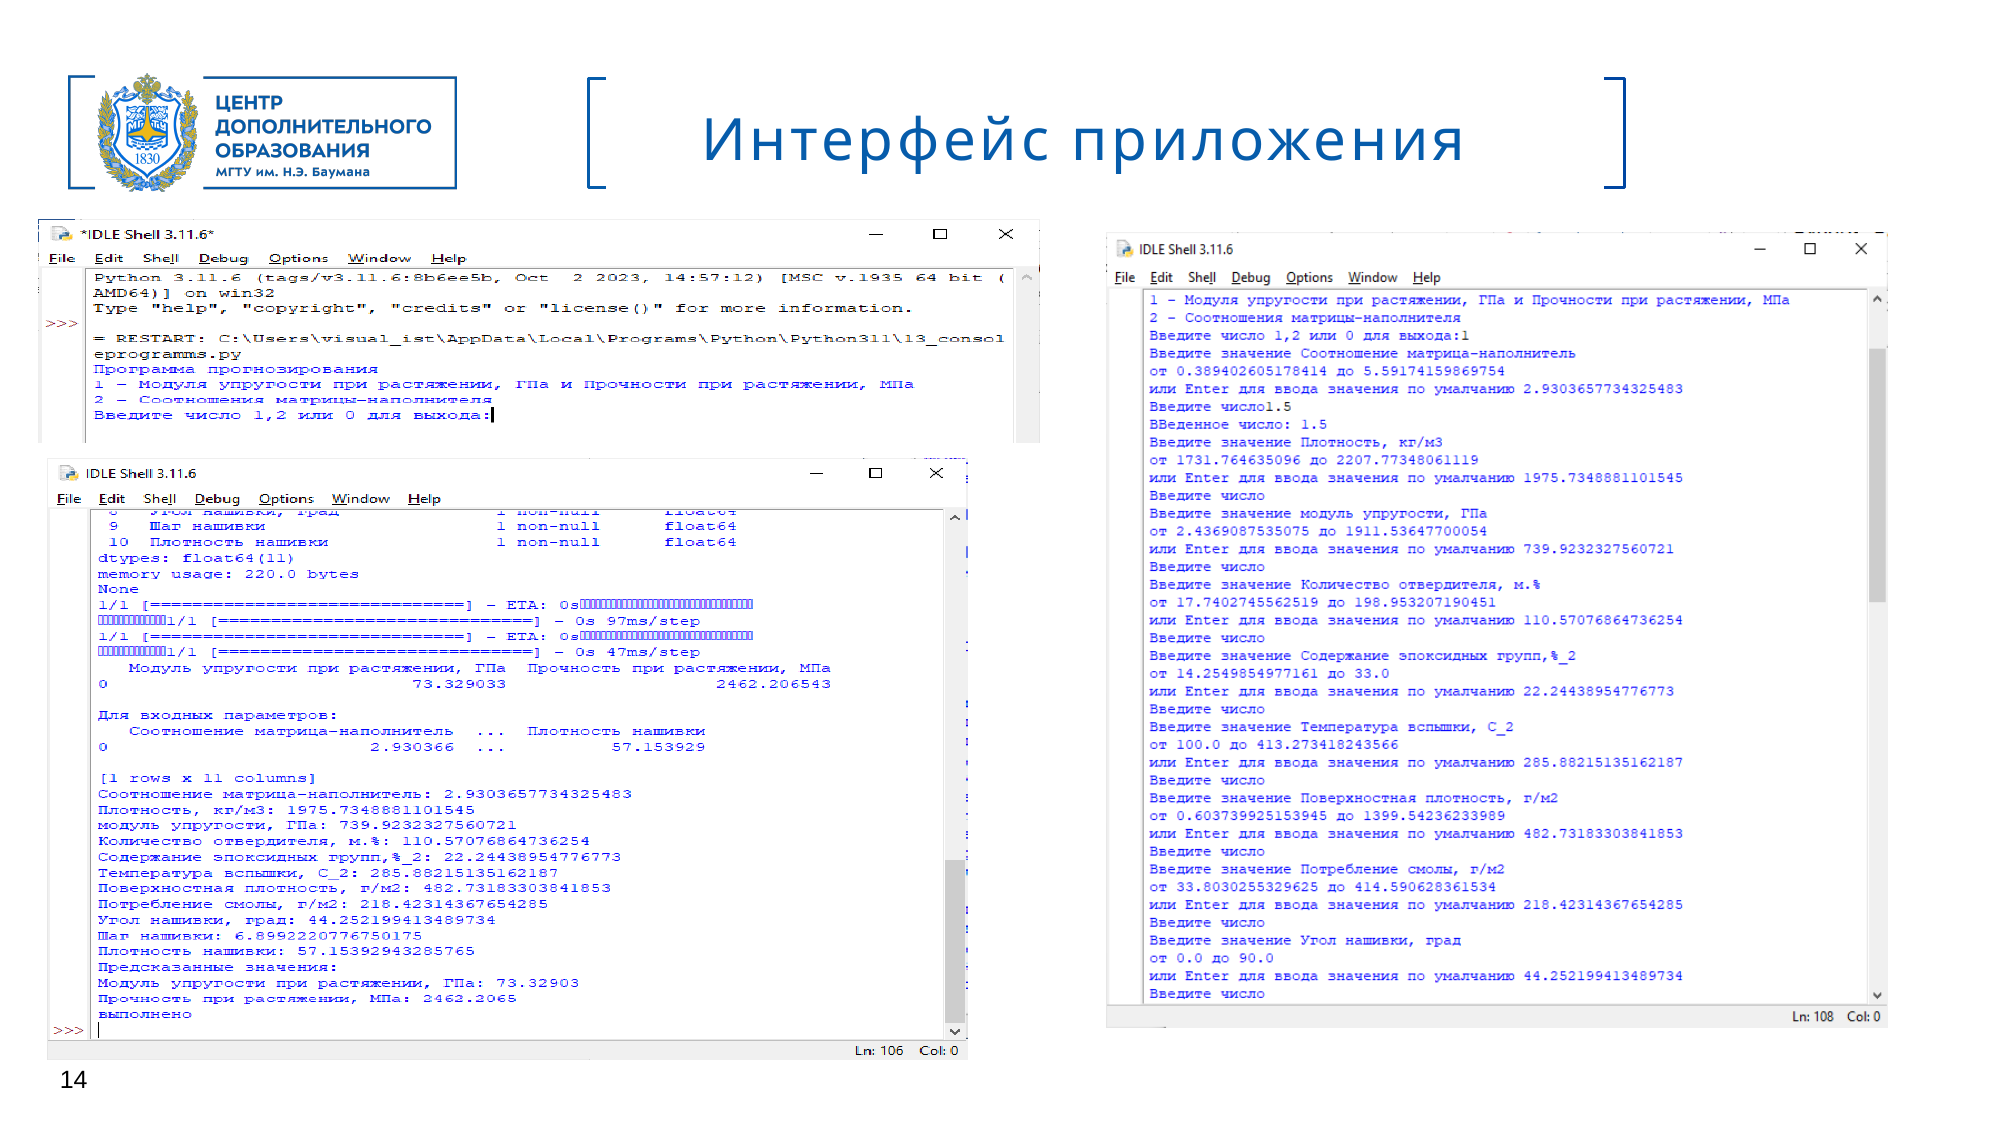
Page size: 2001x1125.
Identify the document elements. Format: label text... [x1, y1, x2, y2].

picture [47, 458, 969, 1061]
picture [38, 219, 1042, 444]
slide_number 14 [44, 1055, 81, 1101]
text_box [588, 78, 1852, 293]
picture [68, 73, 457, 192]
picture [1106, 232, 1888, 1029]
